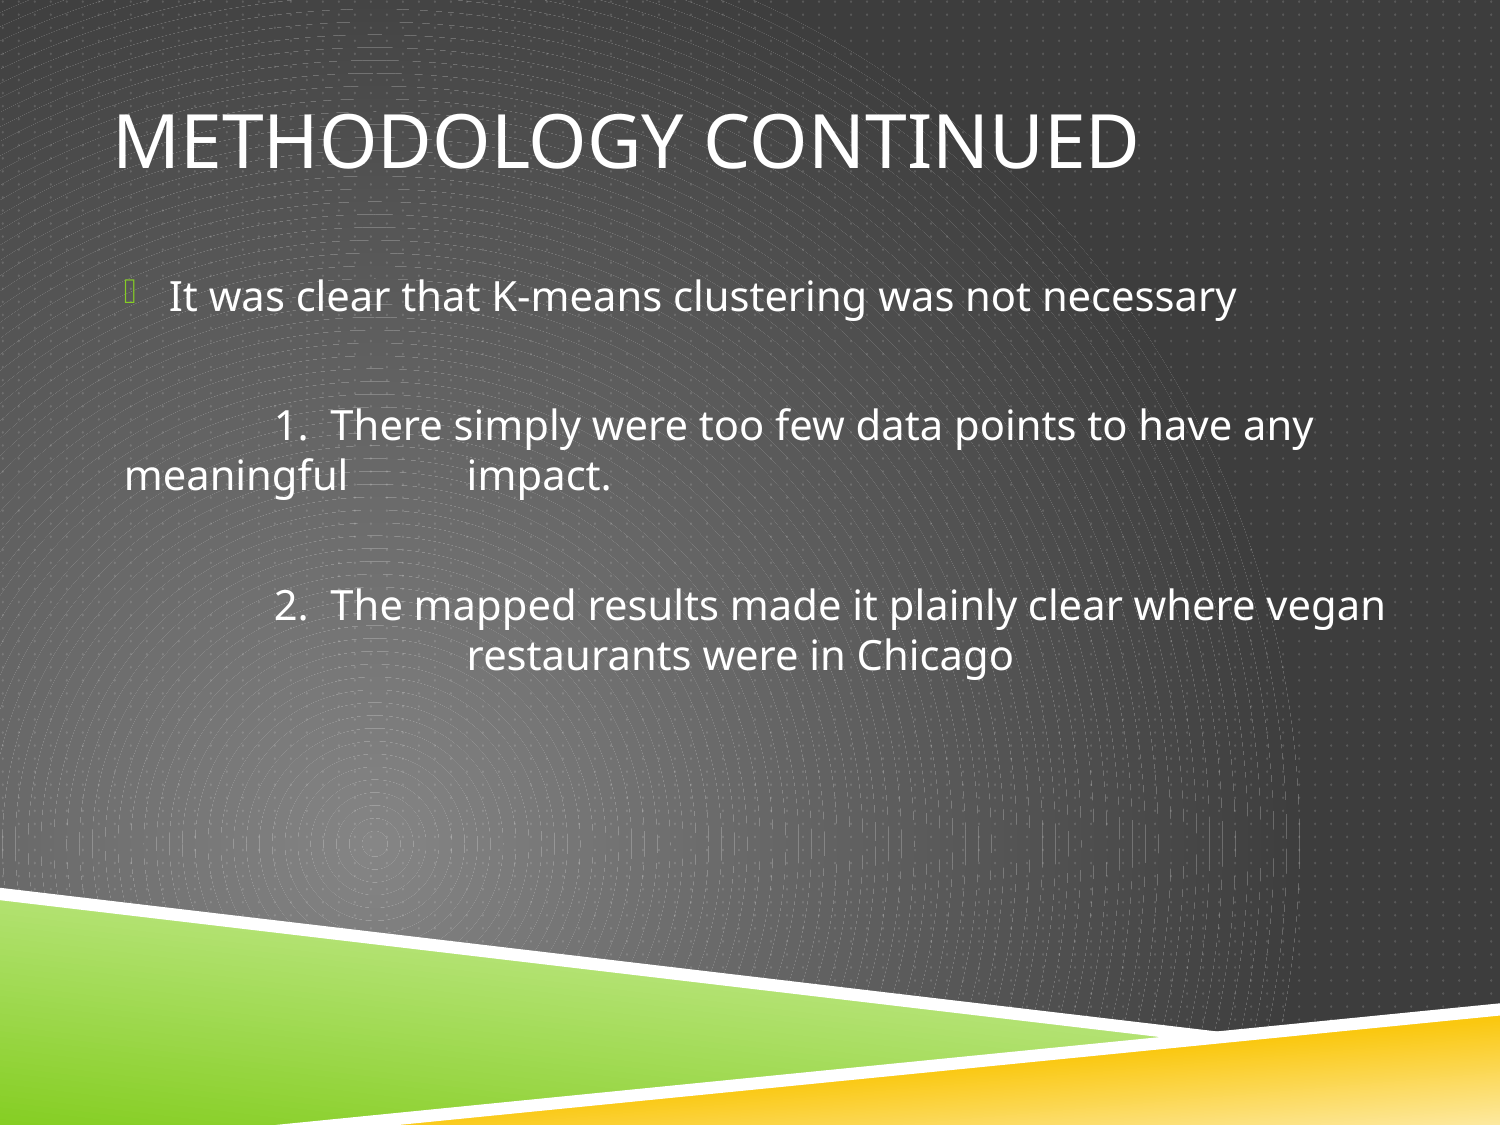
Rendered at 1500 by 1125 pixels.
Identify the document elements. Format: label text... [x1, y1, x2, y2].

title Methodology Continued [112, 45, 1388, 233]
list It was clear that K-means clustering was not necessary 1. There simply were too few data points to have any meaningful impact. 2. The mapped results made it plainly clear where vegan restaurants were in Chicago [112, 262, 1388, 875]
